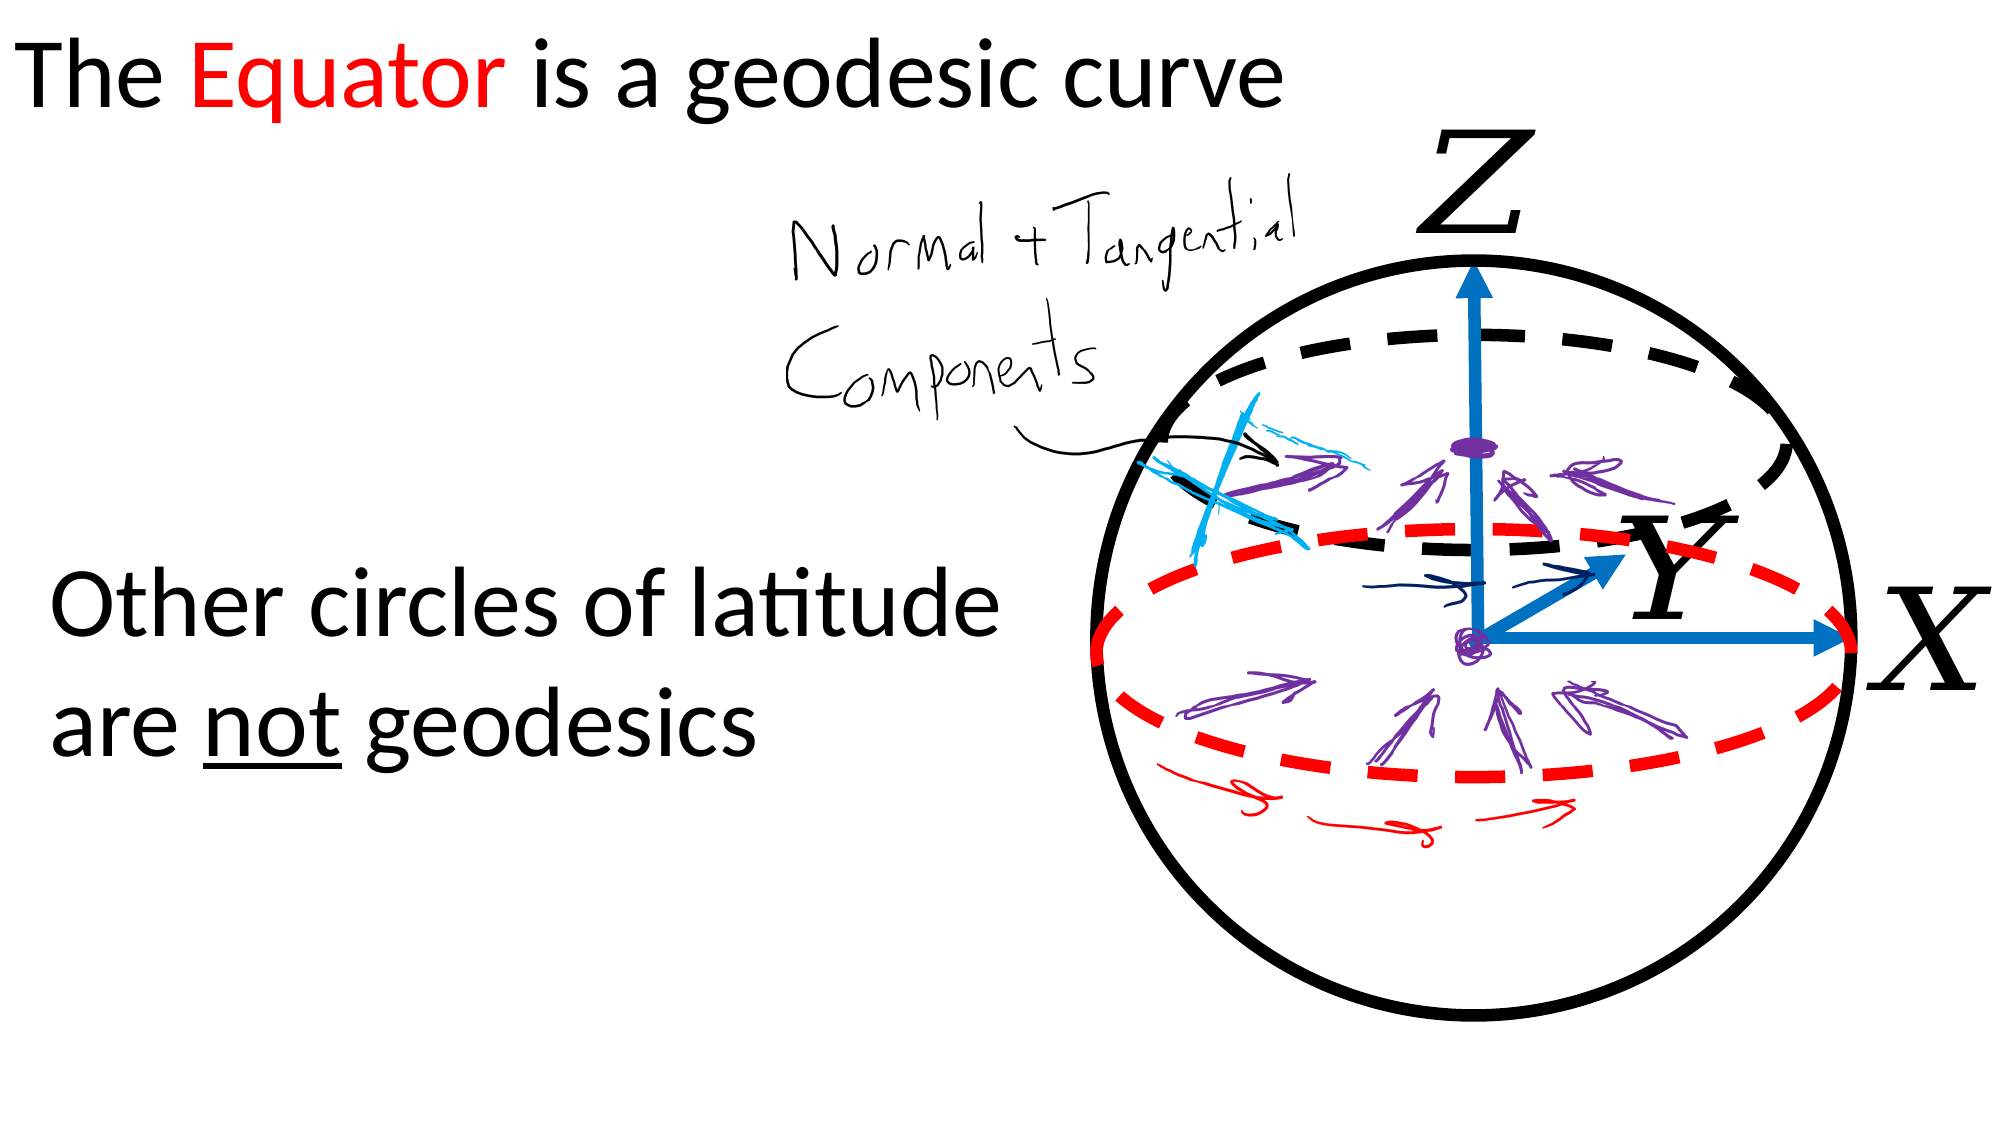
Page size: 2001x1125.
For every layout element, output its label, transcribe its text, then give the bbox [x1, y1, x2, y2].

text_box Other circles of latitude are not geodesics [34, 529, 786, 784]
text_box The Equator is a geodesic curve [0, 0, 1997, 135]
picture [786, 173, 1096, 858]
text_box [1096, 109, 2000, 1016]
